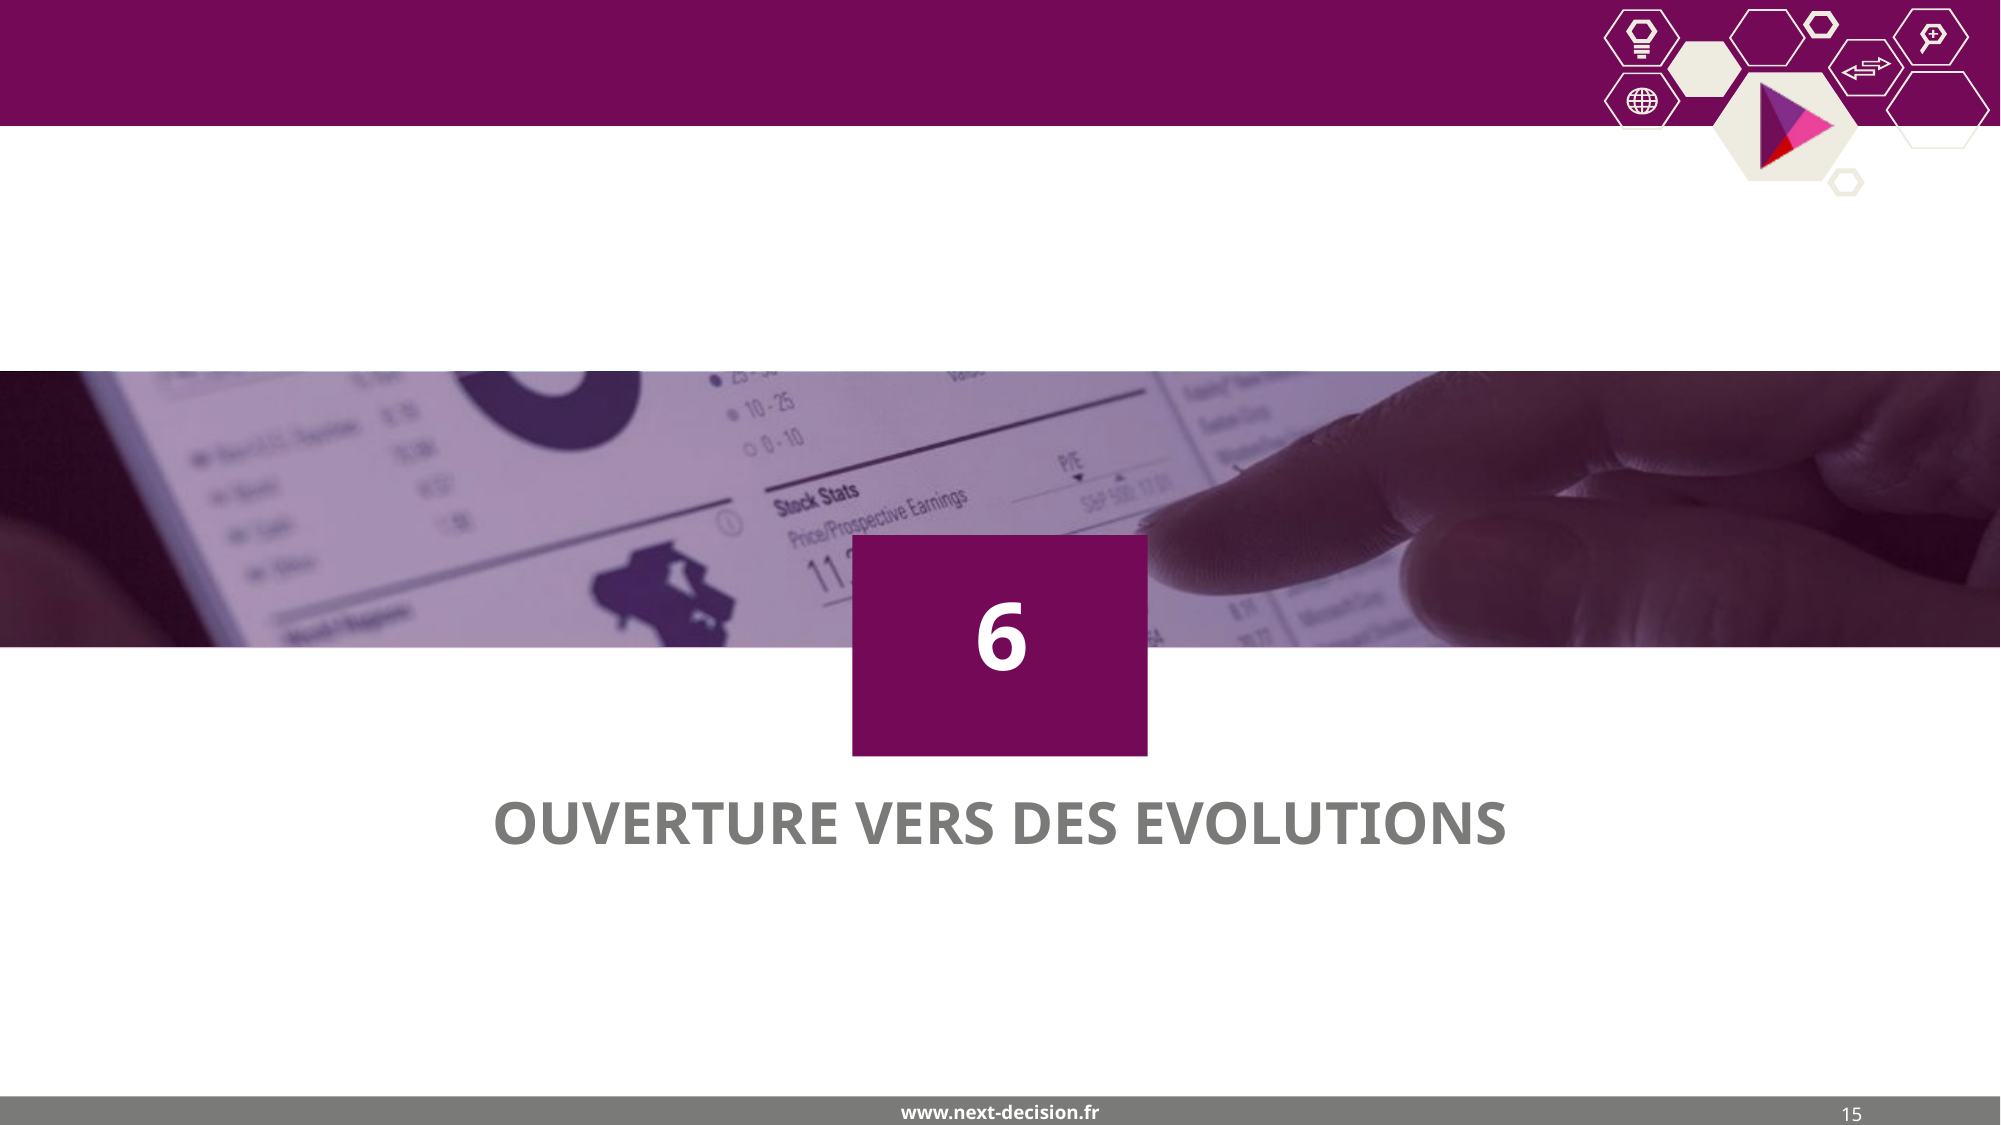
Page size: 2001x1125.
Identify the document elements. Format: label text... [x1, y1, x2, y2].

list OUVERTURE VERS DES EVOLUTIONS [422, 778, 1578, 933]
list 6 [852, 569, 1148, 723]
picture [1760, 81, 1835, 171]
